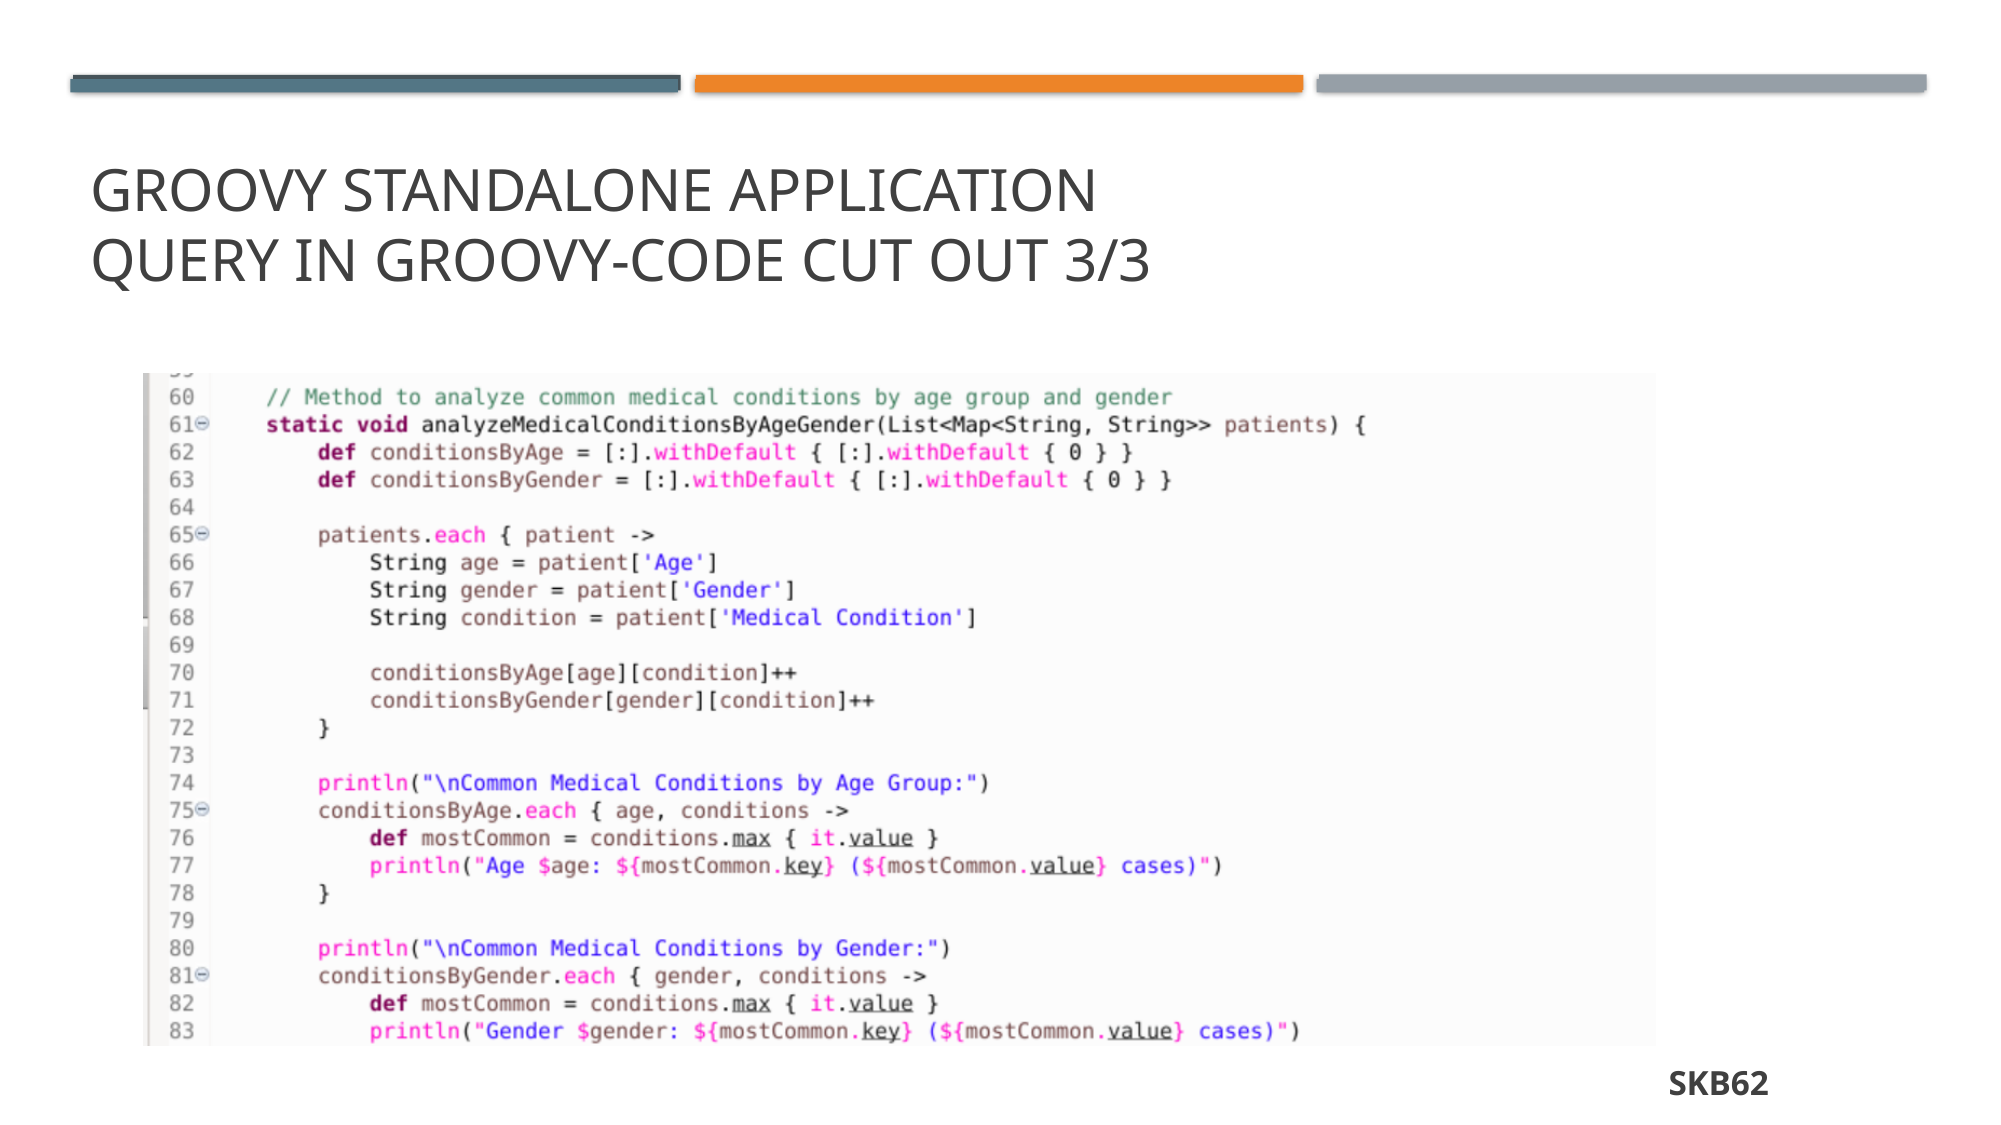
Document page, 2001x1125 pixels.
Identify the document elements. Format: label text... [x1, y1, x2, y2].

text_box skb62 [1514, 1046, 1924, 1110]
title Groovy standalone application Query in groovy-Code cut out 3/3 [75, 113, 1924, 301]
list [142, 372, 1657, 1047]
